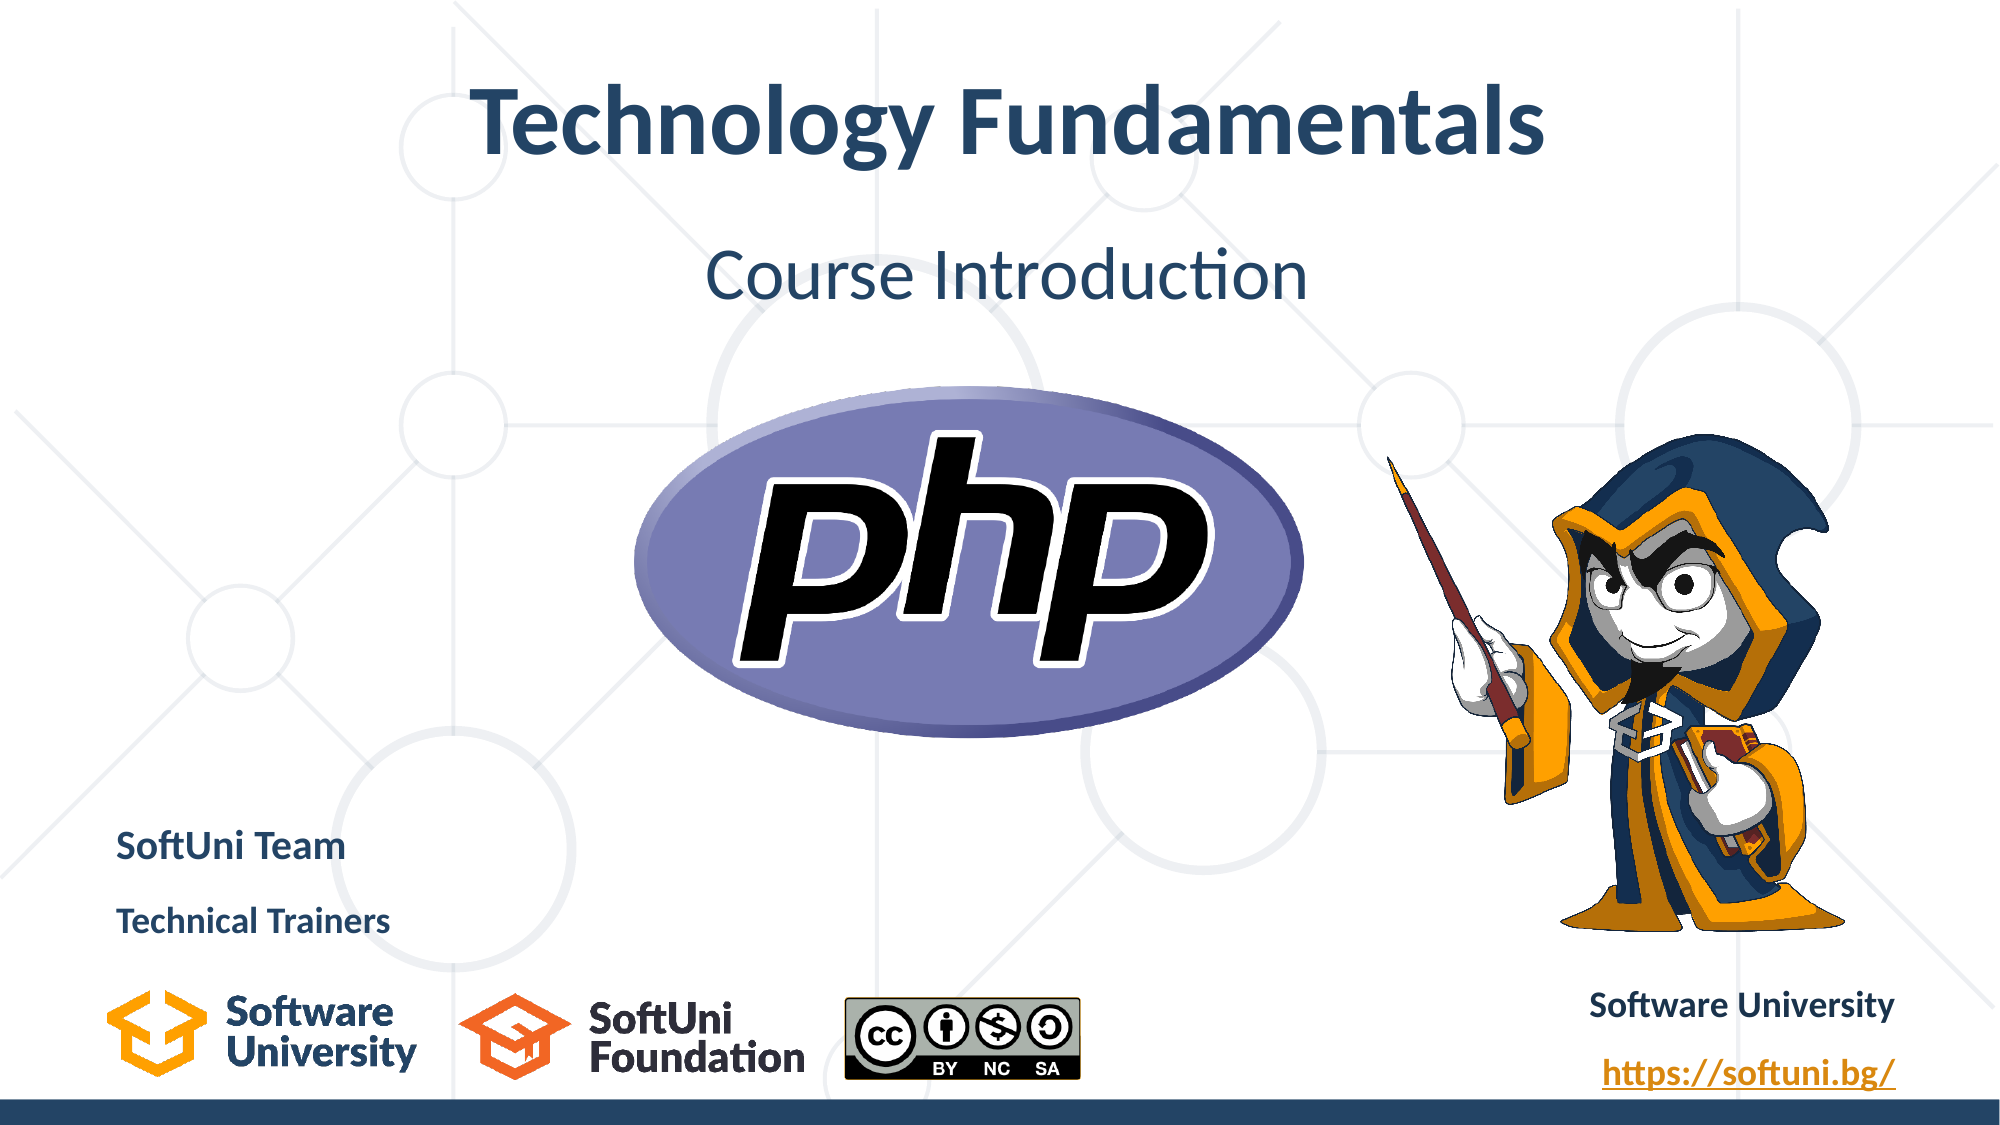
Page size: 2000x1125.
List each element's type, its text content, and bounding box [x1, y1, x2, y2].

list https://softuni.bg/ [1417, 1040, 1902, 1098]
picture [221, 990, 417, 1077]
list Technical Trainers [110, 880, 595, 954]
picture [845, 997, 1081, 1079]
title Technology Fundamentals [109, 41, 1908, 187]
list SoftUni Team [110, 810, 595, 873]
picture [624, 376, 1313, 749]
list Software University [1417, 970, 1902, 1034]
picture [107, 990, 211, 1077]
picture [458, 993, 804, 1080]
subtitle Course Introduction [109, 213, 1908, 359]
picture [1369, 389, 1890, 953]
